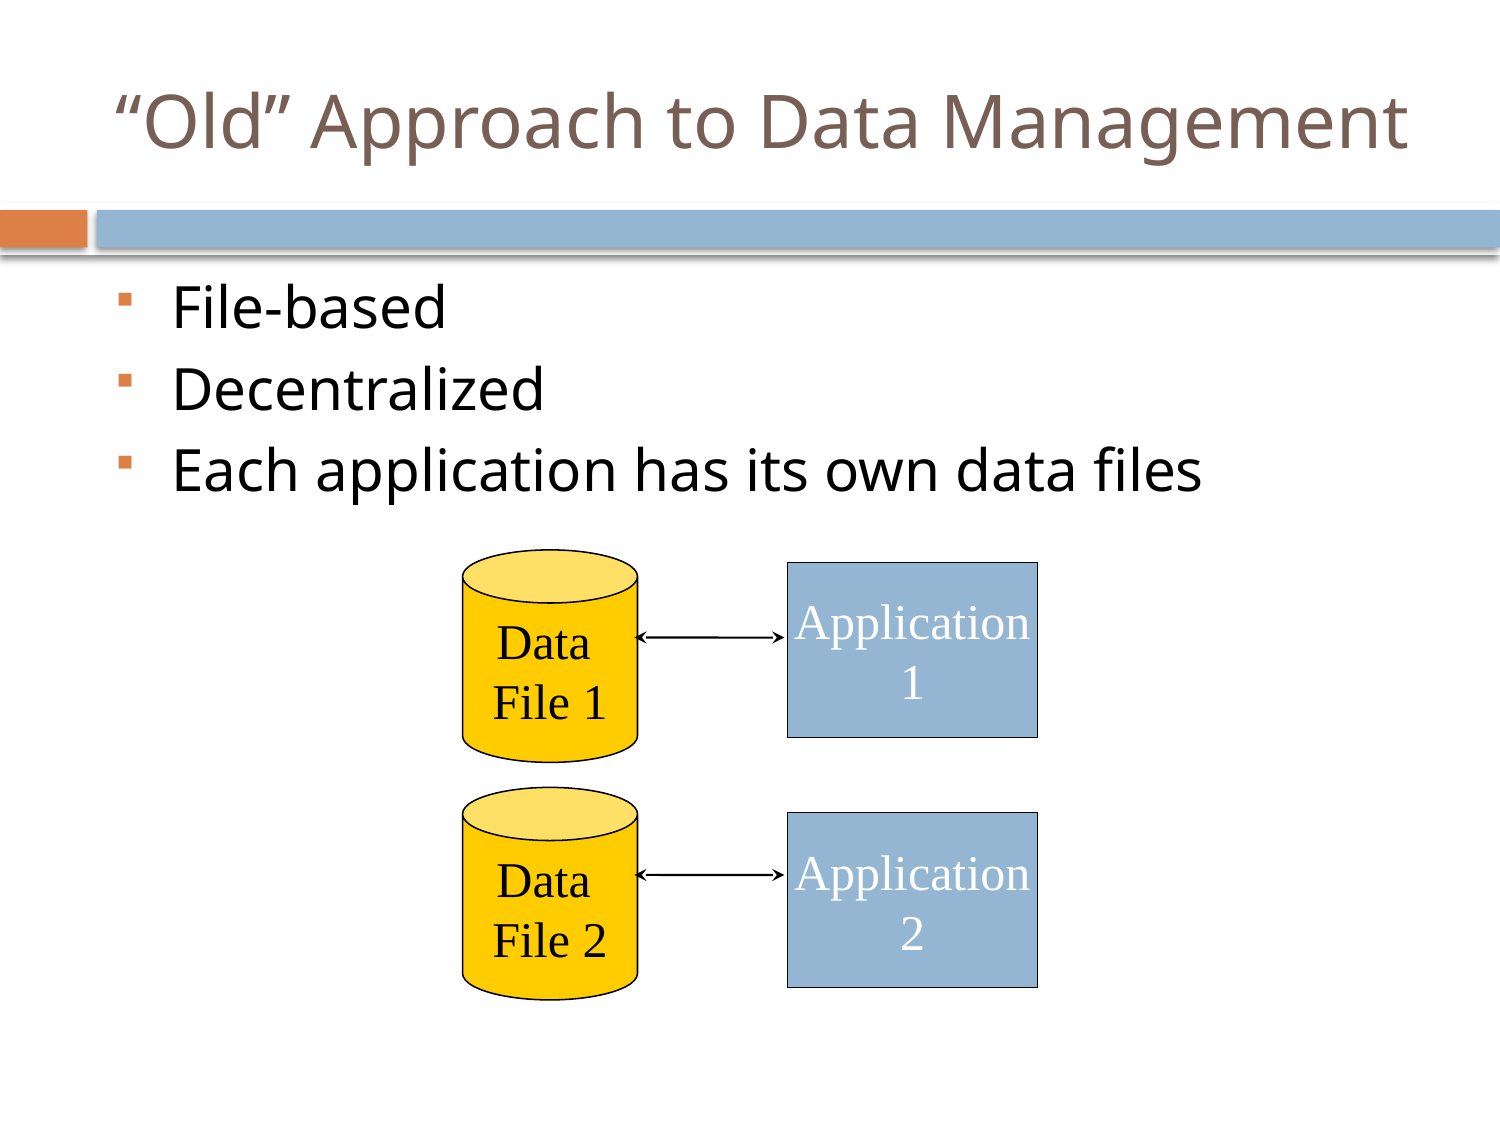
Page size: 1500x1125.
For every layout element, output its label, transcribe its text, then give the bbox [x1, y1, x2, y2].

list File-based Decentralized Each application has its own data files [100, 262, 1438, 1000]
text_box [634, 868, 647, 882]
text_box [771, 868, 785, 882]
text_box Application 1 [787, 562, 1038, 738]
text_box Data File 2 [462, 787, 638, 1000]
text_box Data File 1 [462, 549, 638, 763]
title “Old” Approach to Data Management [100, 37, 1438, 200]
text_box [634, 631, 647, 644]
text_box Application 2 [787, 812, 1038, 988]
text_box [771, 631, 785, 644]
